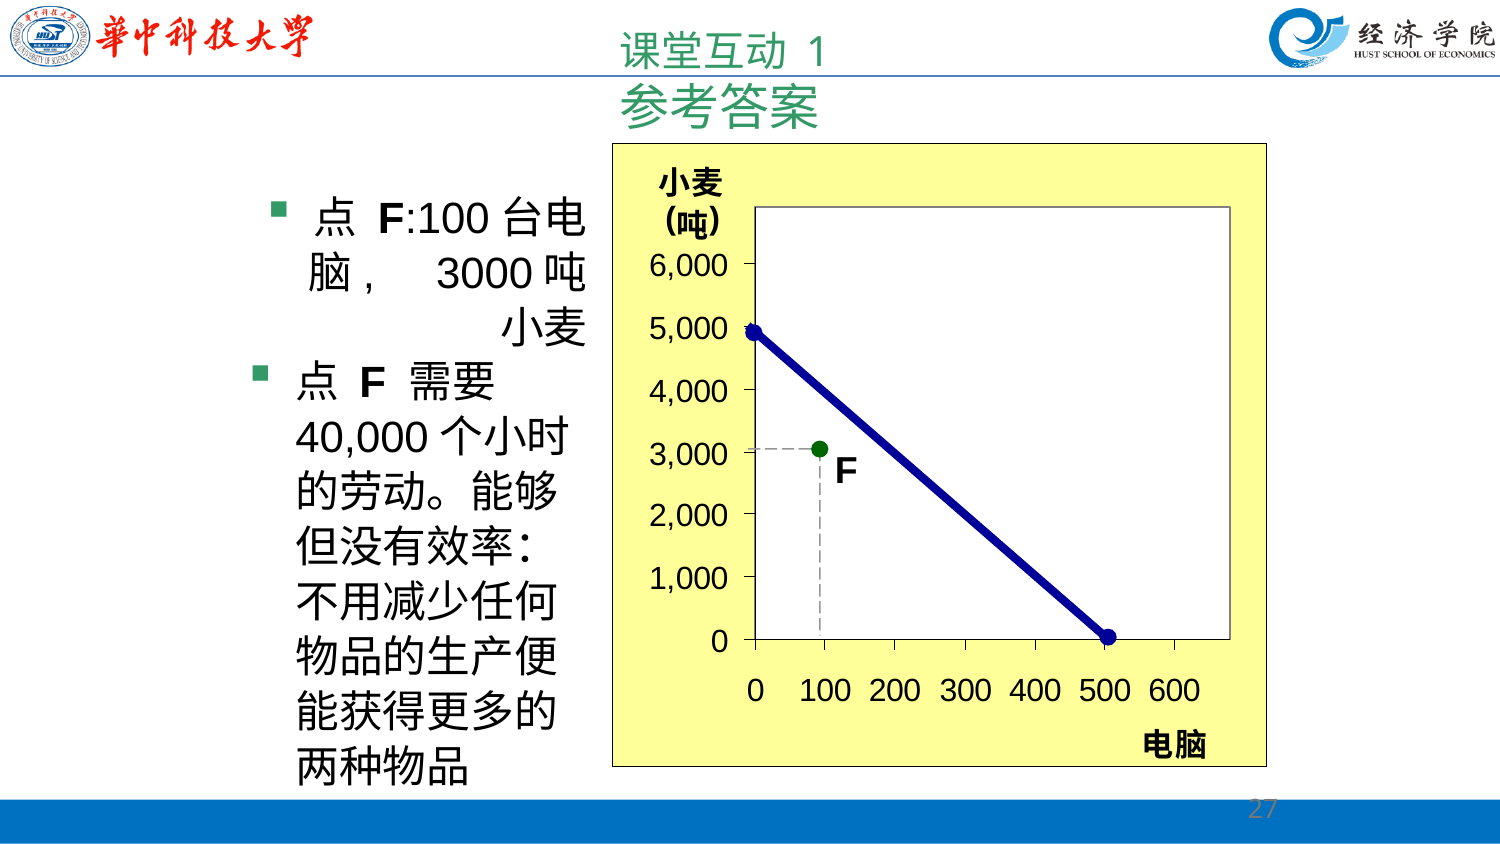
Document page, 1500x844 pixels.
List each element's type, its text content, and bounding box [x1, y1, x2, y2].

text_box 27 [1208, 784, 1294, 830]
picture [1269, 8, 1495, 68]
text_box 点 F 需要40,000个小时的劳动。能够但没有效率：不用减少任何物品的生产便能获得更多的两种物品 [233, 343, 603, 794]
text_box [604, 135, 1275, 774]
picture [5, 0, 322, 71]
text_box 点 F:100台电脑, 3000吨小麦 [233, 179, 599, 343]
title 课堂互动 1 参考答案 [605, 17, 928, 134]
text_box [747, 437, 868, 636]
